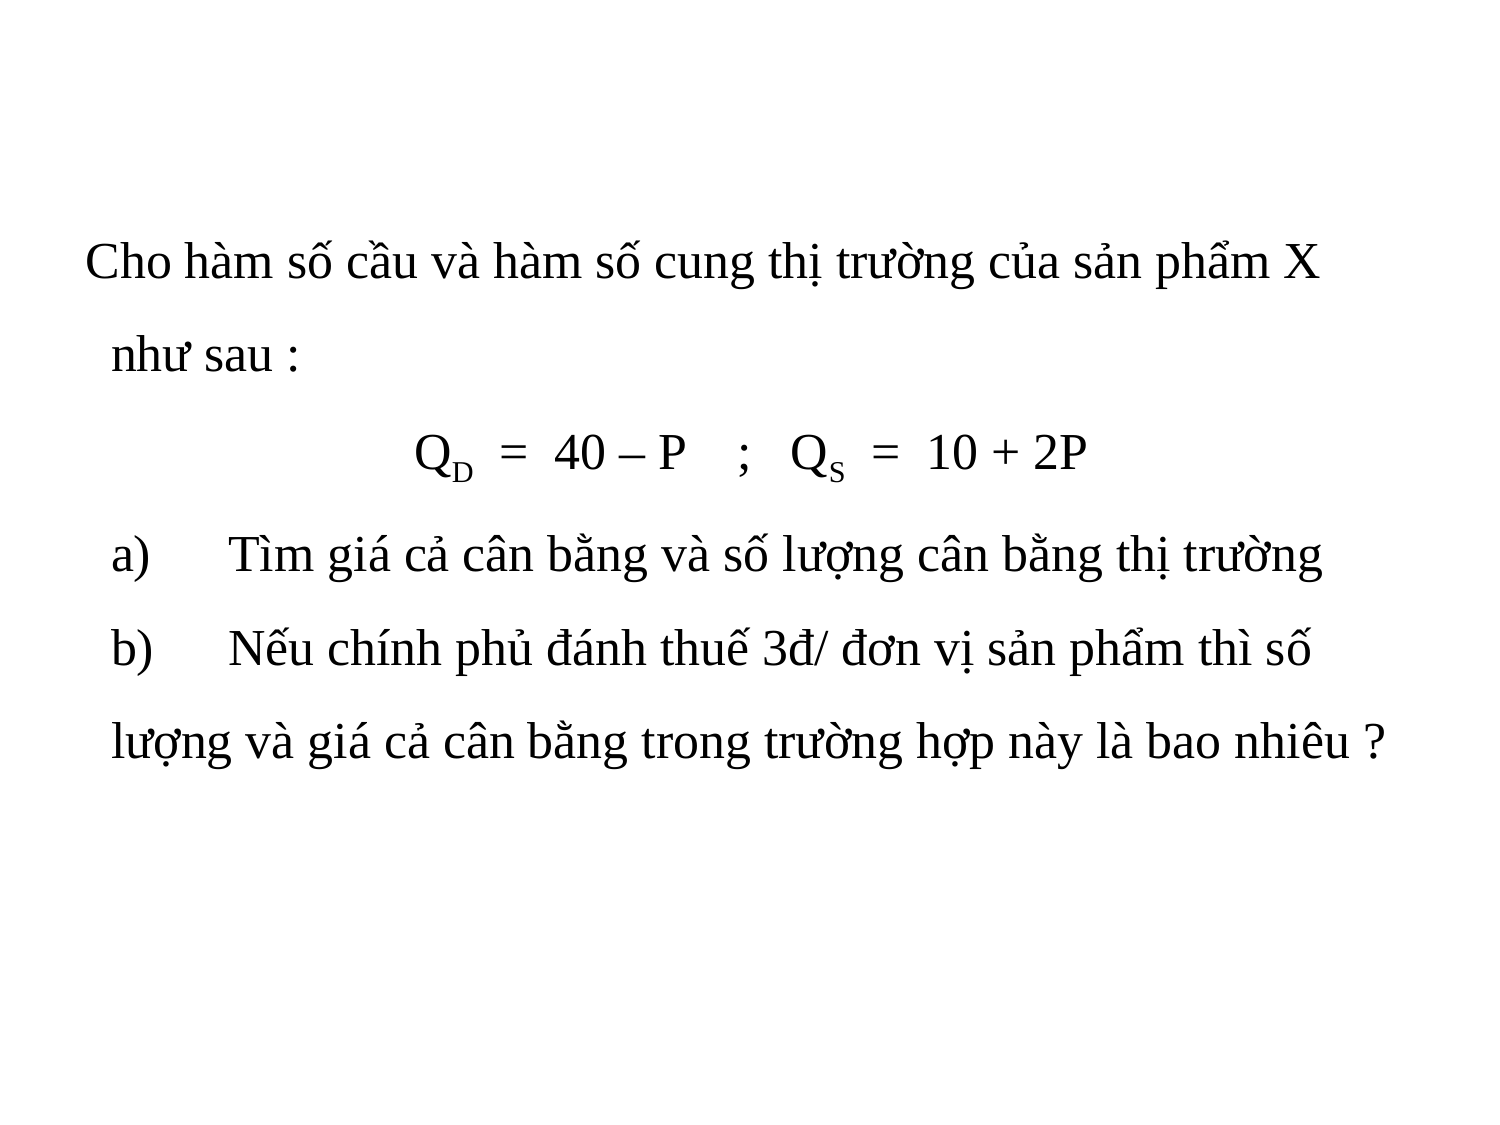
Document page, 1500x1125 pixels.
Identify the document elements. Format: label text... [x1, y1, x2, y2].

list Cho hàm số cầu và hàm số cung thị trường của sản phẩm X như sau : QD = 40 – P ; QS = 10 + 2P a) Tìm giá cả cân bằng và số lượng cân bằng thị trường b) Nếu chính phủ đánh thuế 3đ/ đơn vị sản phẩm thì số lượng và giá cả cân bằng trong trường hợp này là bao nhiêu ? [70, 187, 1421, 908]
